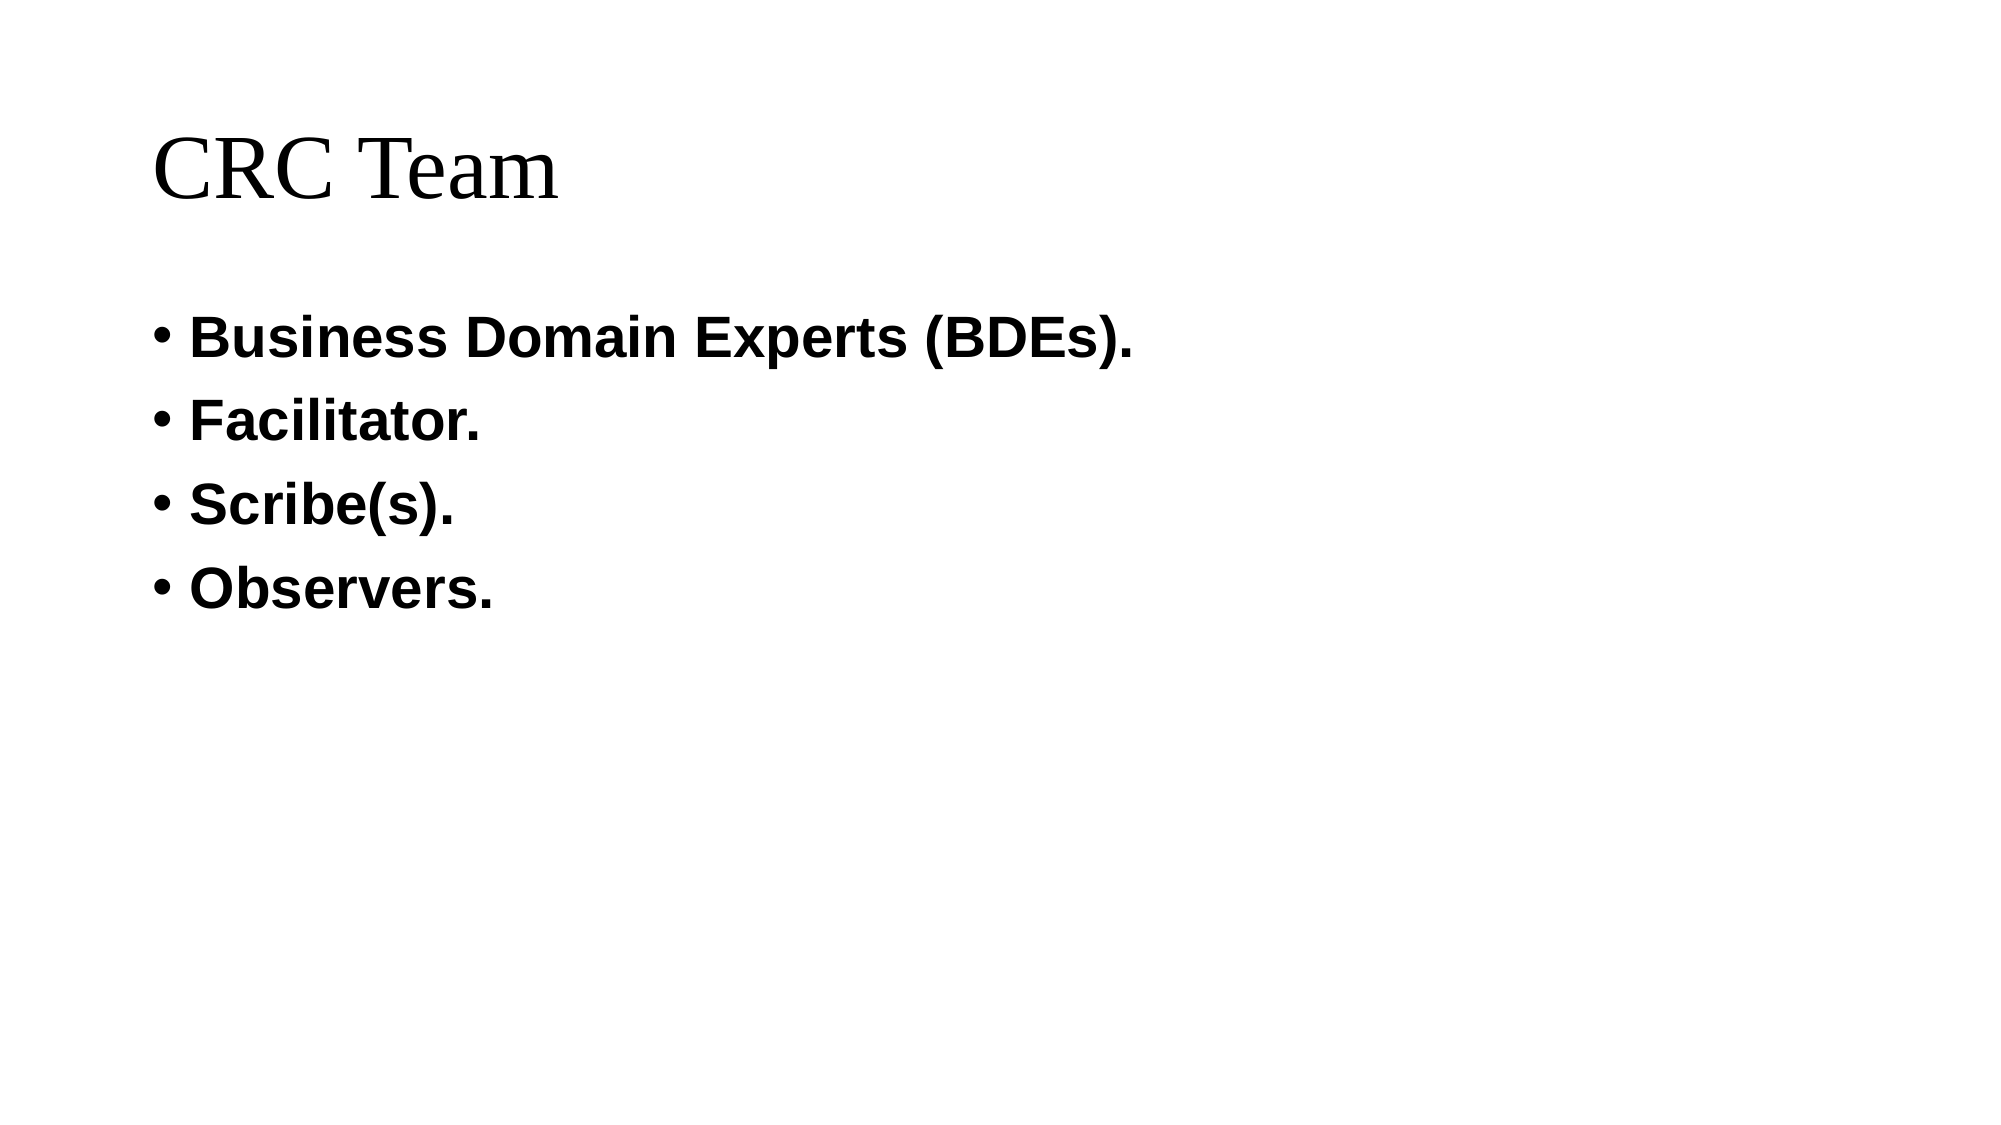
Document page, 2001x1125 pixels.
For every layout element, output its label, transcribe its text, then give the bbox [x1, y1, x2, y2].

title CRC Team [137, 59, 1863, 278]
list Business Domain Experts (BDEs). Facilitator. Scribe(s). Observers. [137, 299, 1863, 1014]
